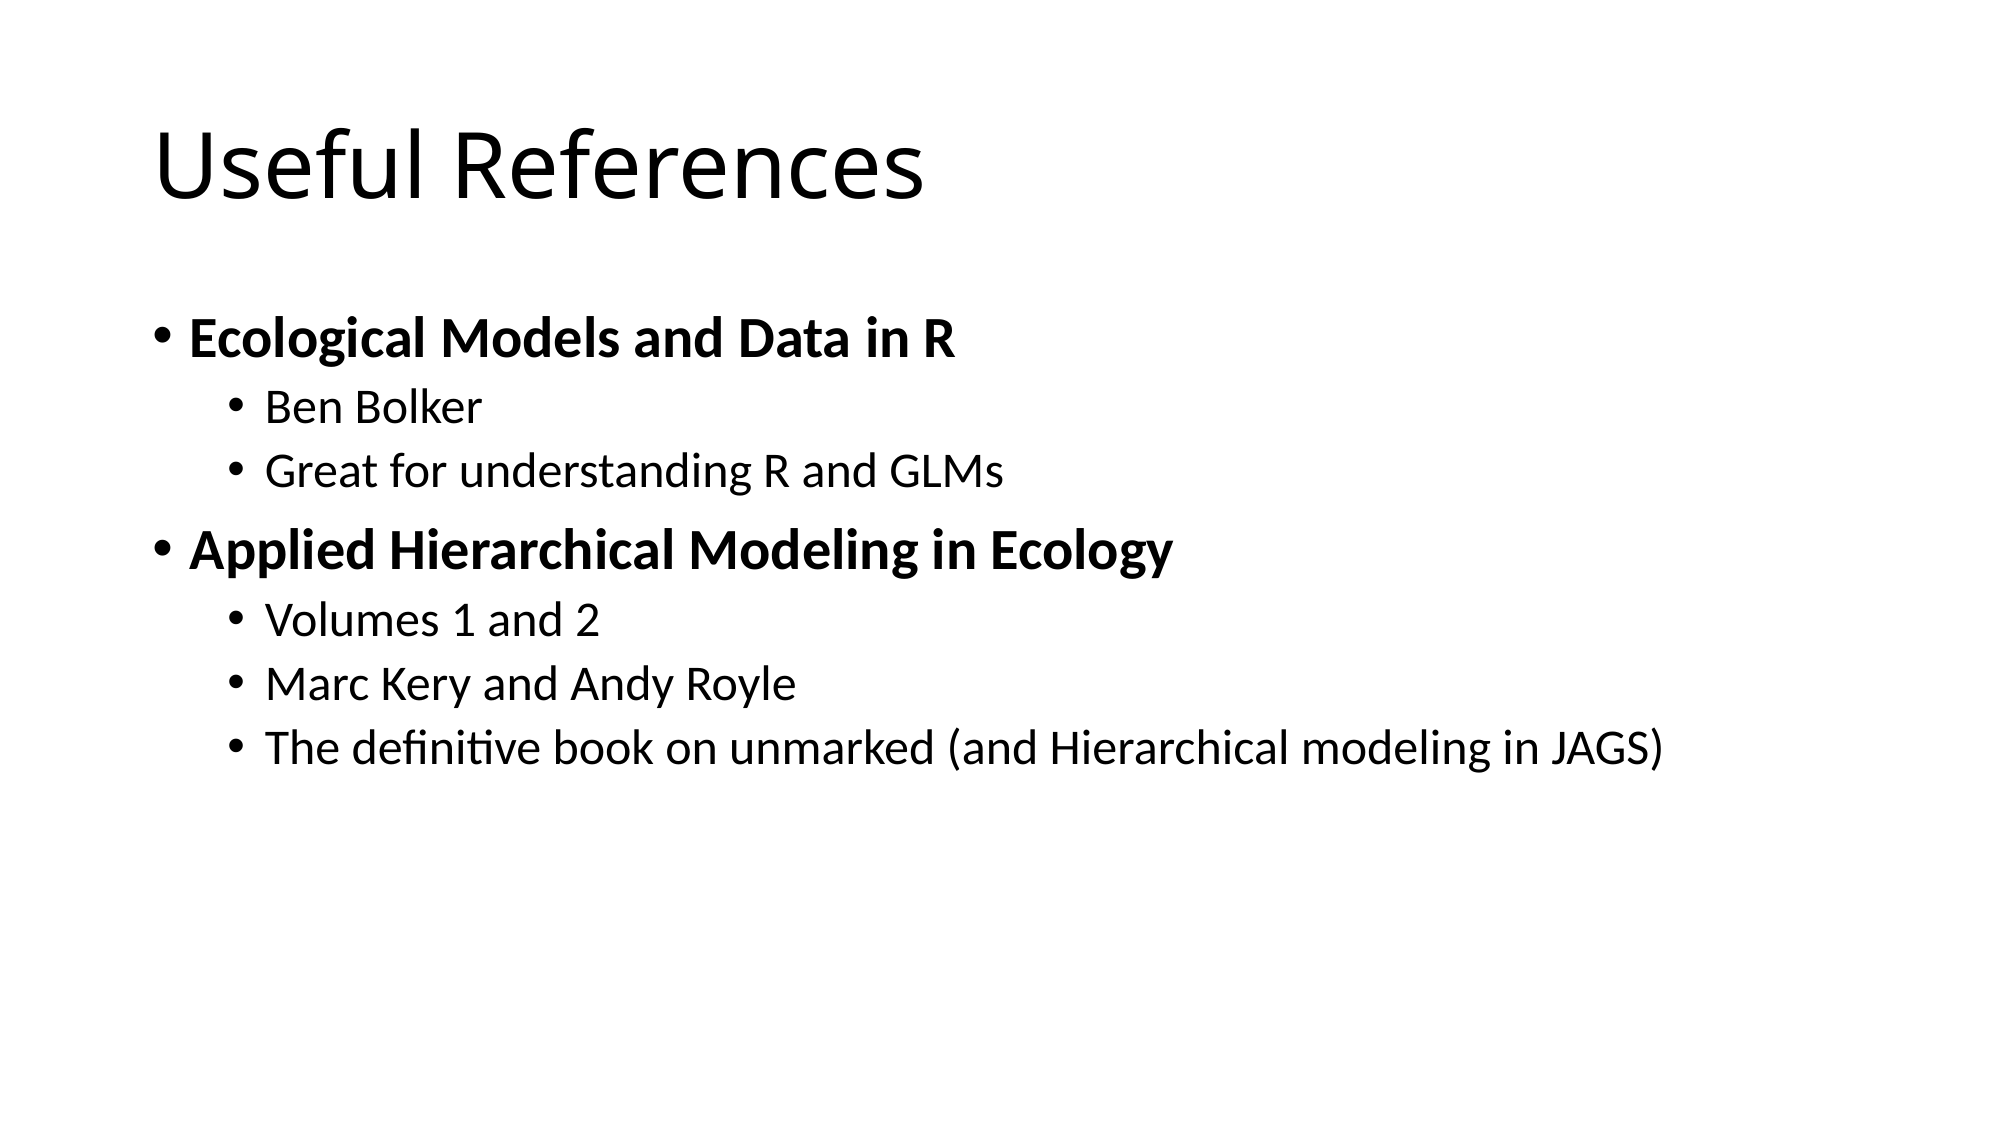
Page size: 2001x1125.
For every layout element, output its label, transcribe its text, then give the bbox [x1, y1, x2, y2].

title Useful References [137, 59, 1863, 278]
list Ecological Models and Data in R Ben Bolker Great for understanding R and GLMs Applied Hierarchical Modeling in Ecology Volumes 1 and 2 Marc Kery and Andy Royle The definitive book on unmarked (and Hierarchical modeling in JAGS) [137, 299, 1863, 1014]
